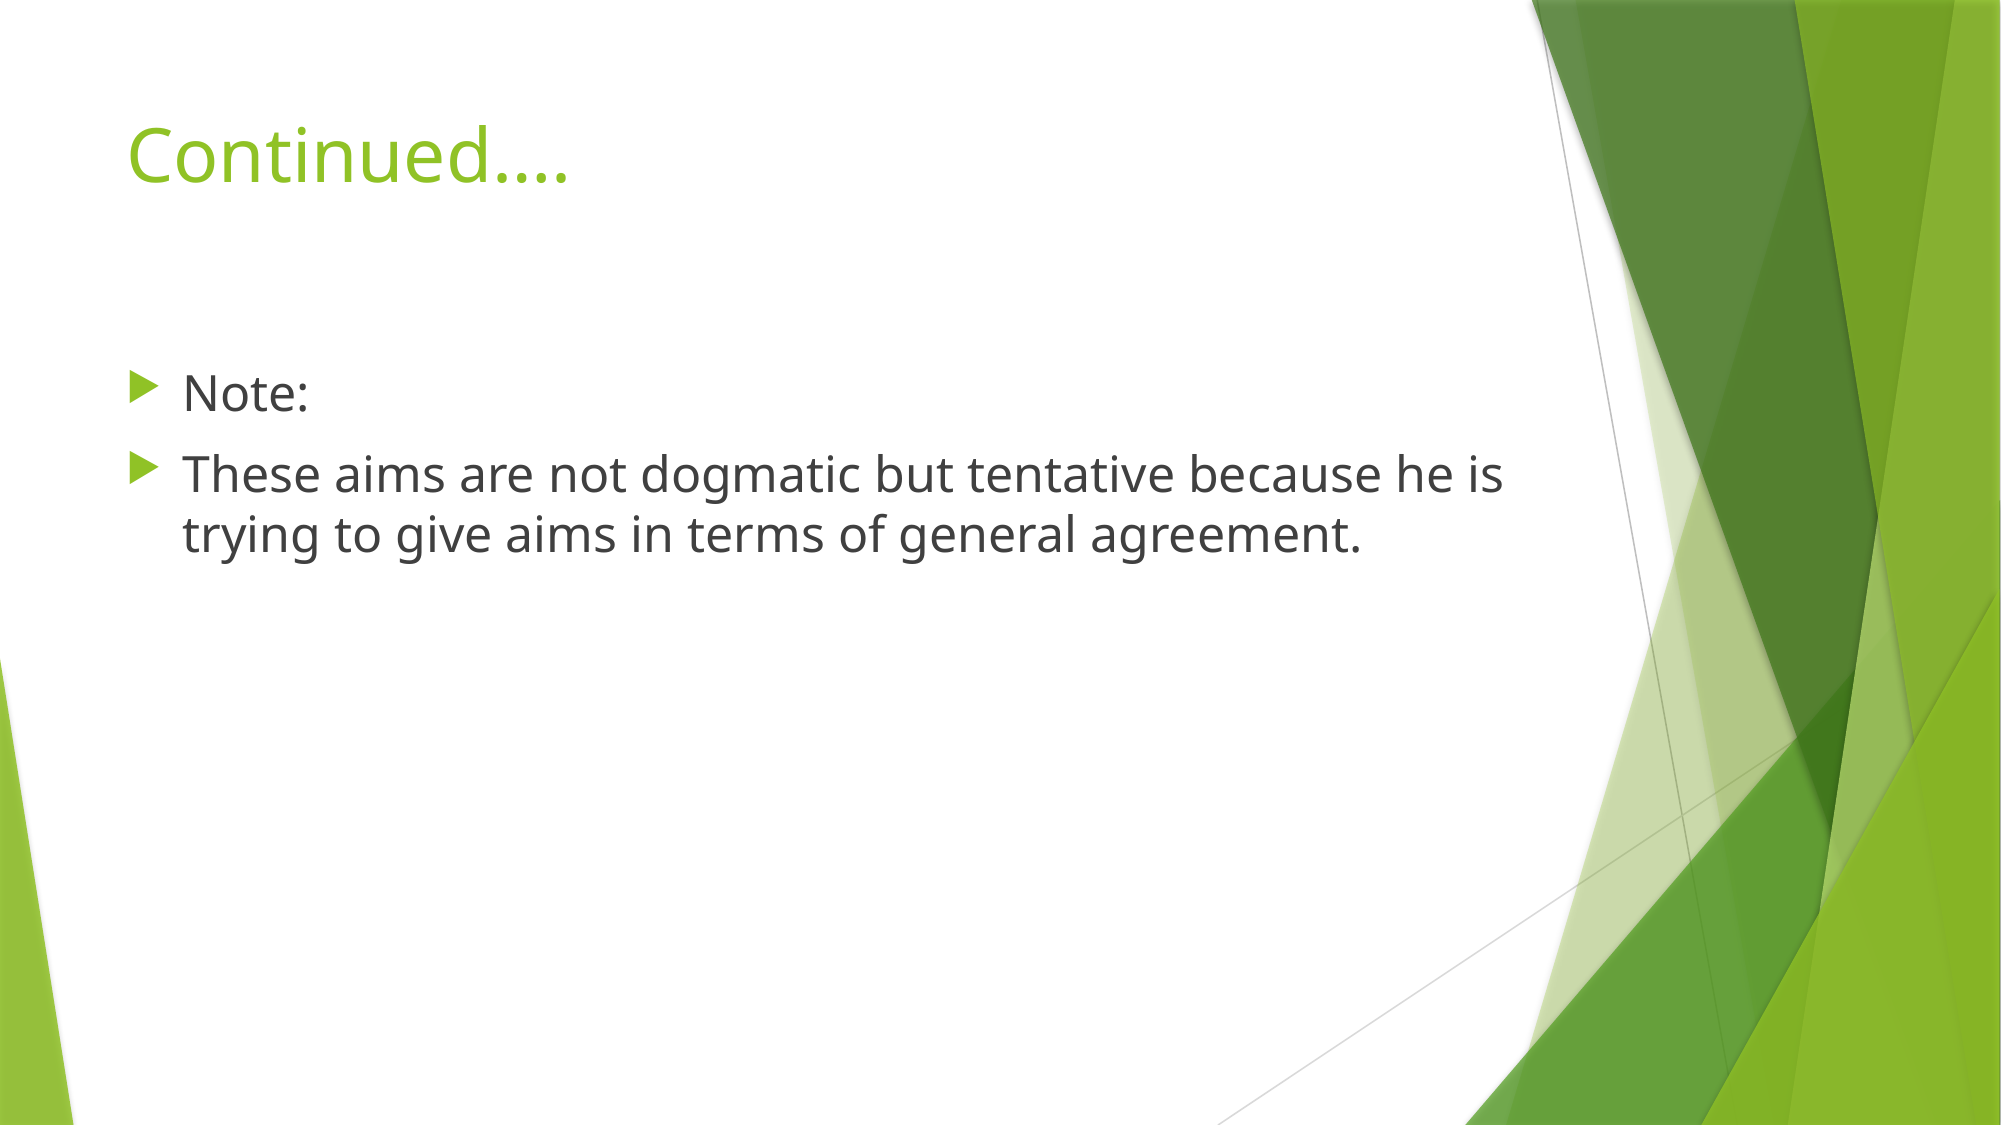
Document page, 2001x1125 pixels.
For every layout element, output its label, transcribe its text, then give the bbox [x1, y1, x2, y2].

title Continued…. [111, 99, 1522, 317]
list Note: These aims are not dogmatic but tentative because he is trying to give aims in terms of general agreement. [111, 354, 1522, 992]
